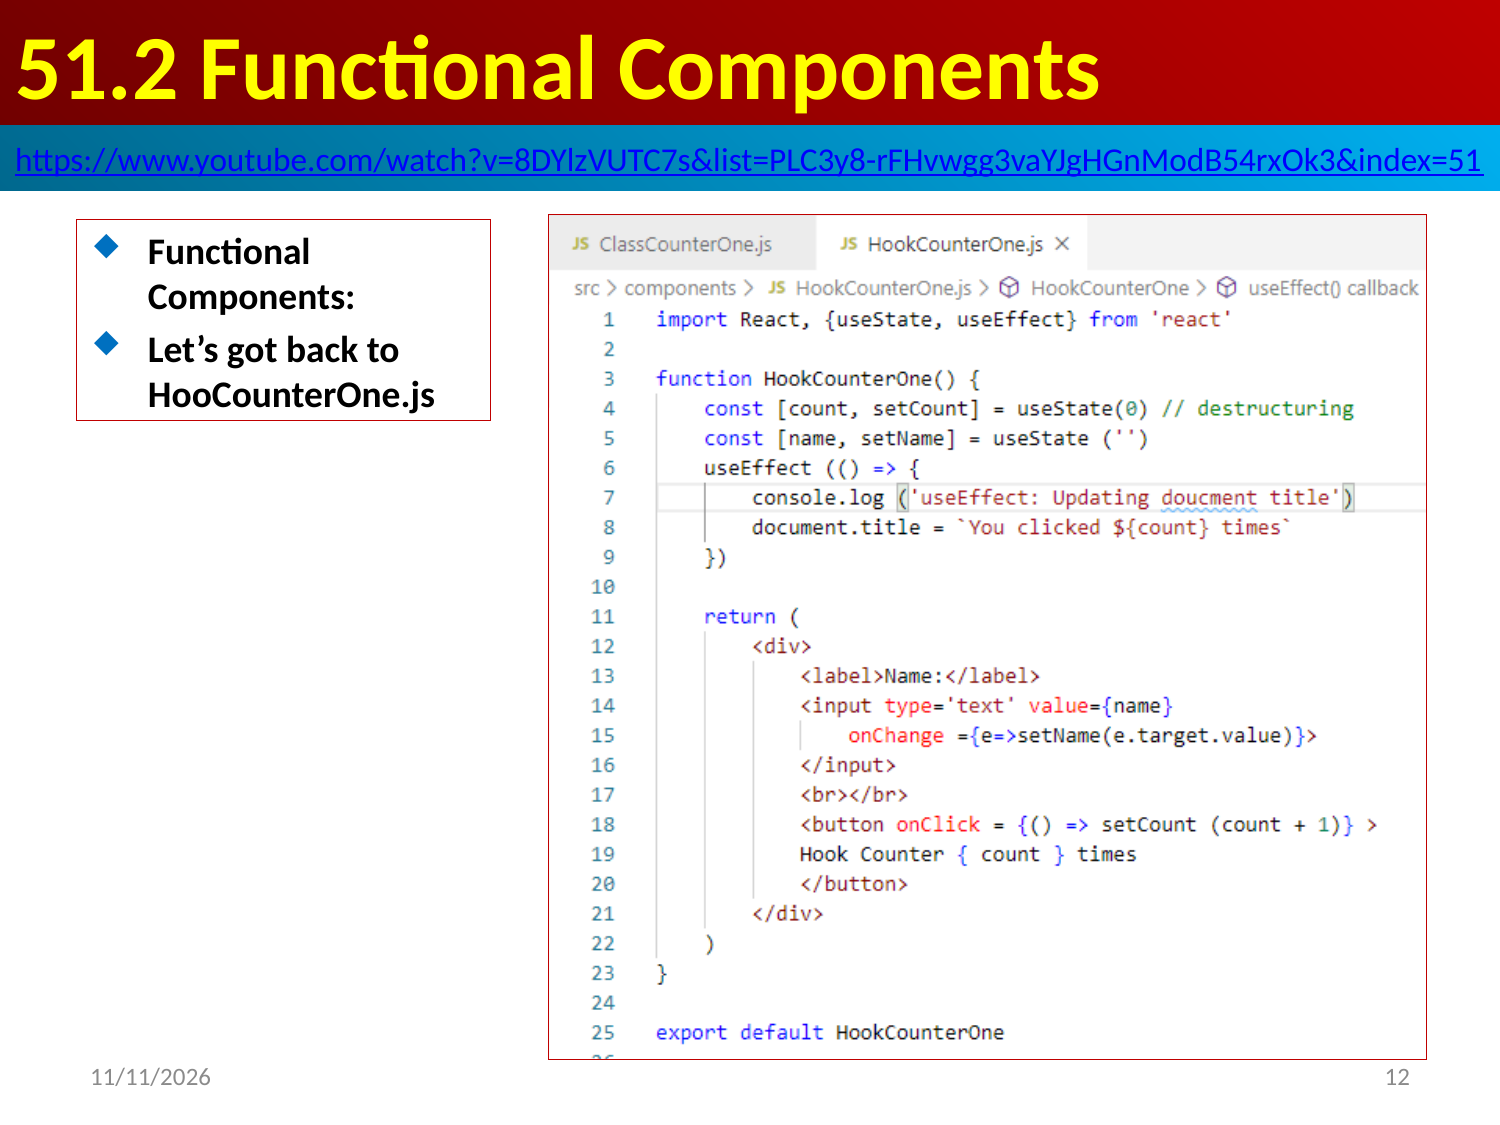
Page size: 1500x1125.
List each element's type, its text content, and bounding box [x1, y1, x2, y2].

subtitle Functional Components: Let’s got back to HooCounterOne.js [76, 219, 491, 421]
text_box https://www.youtube.com/watch?v=8DYlzVUTC7s&list=PLC3y8-rFHvwgg3vaYJgHGnModB54rxOk3&index=51 [0, 125, 1500, 191]
picture [548, 214, 1427, 1061]
title 51.2 Functional Components [0, 0, 1500, 125]
slide_number 12 [1074, 1069, 1425, 1109]
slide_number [75, 1042, 425, 1109]
